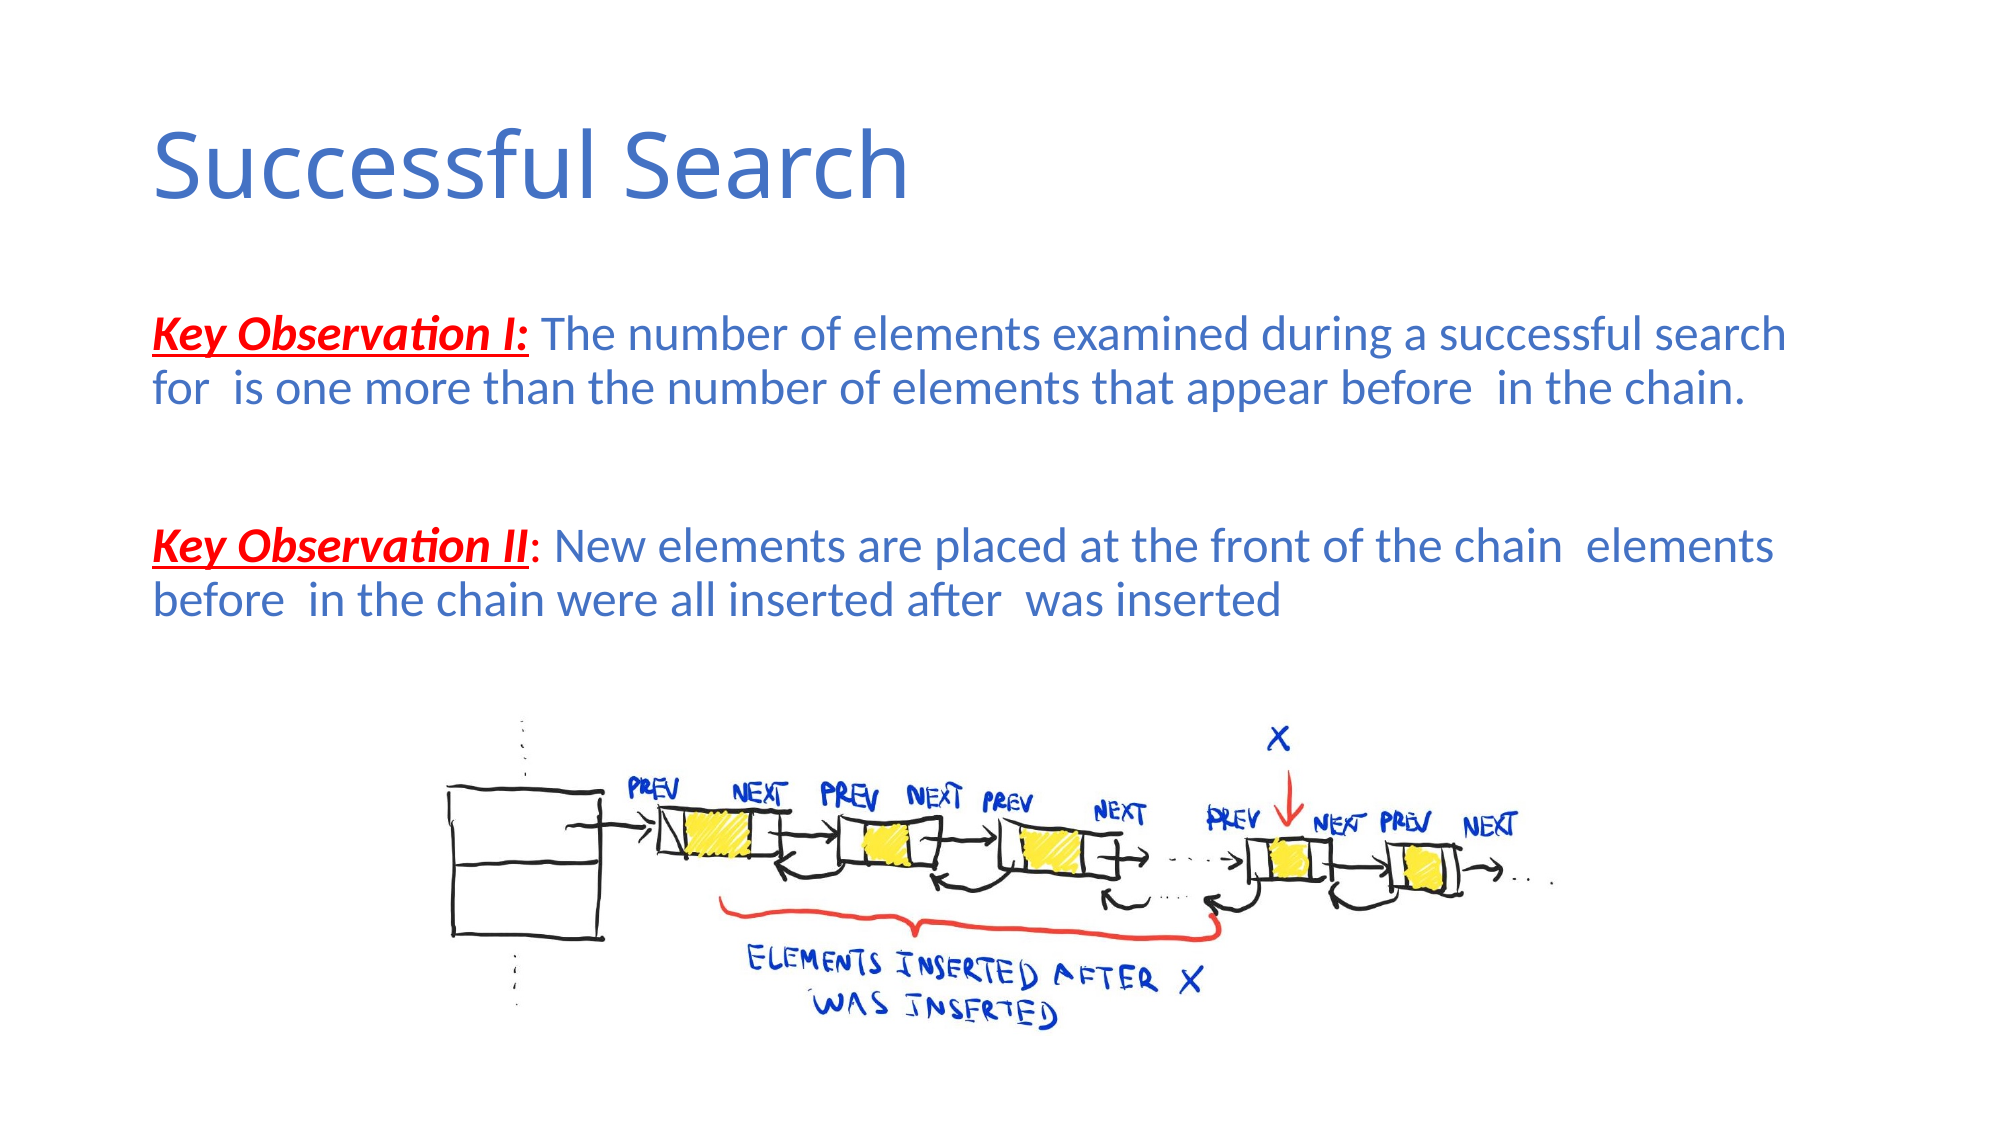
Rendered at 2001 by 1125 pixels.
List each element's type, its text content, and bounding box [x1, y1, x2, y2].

title Successful Search [137, 59, 1863, 278]
picture [432, 625, 1568, 1036]
